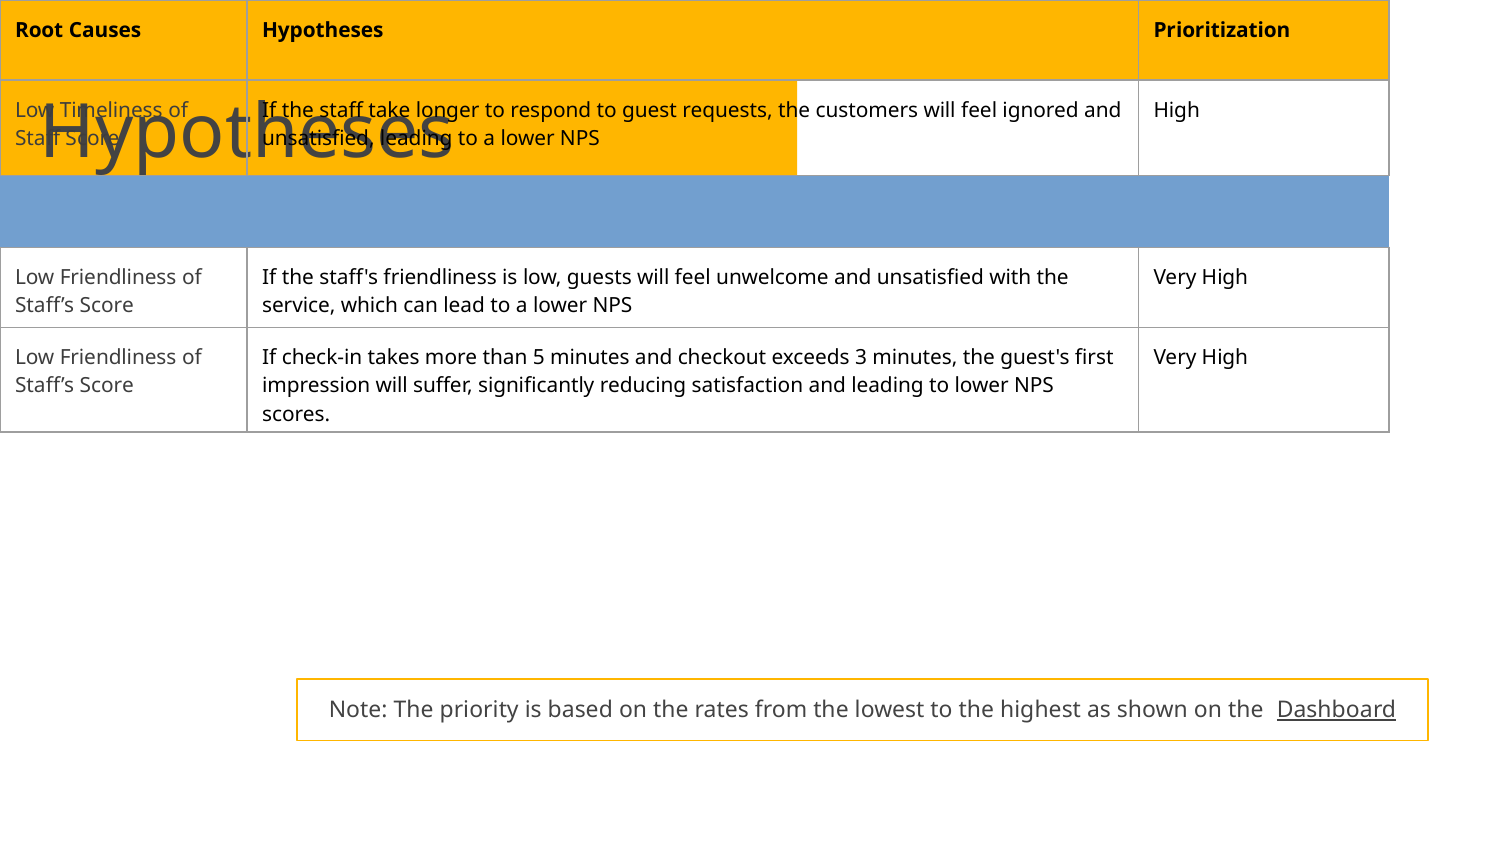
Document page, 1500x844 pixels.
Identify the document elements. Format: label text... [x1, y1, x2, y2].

table_cell Low Friendliness of Staff’s Score [1, 328, 246, 431]
table_header Root Causes [1, 1, 246, 79]
table_cell Low Timeliness of Staff Score [1, 81, 246, 175]
table_cell If the staff take longer to respond to guest requests, the customers will feel ignored and unsatisfied, leading to a lower NPS [248, 81, 1138, 175]
text_box Note: The priority is based on the rates from the lowest to the highest as shown on the Dashboard [297, 679, 1428, 741]
table_cell High [1139, 81, 1388, 175]
table_cell Very High [1139, 248, 1388, 327]
table_cell Low Friendliness of Staff’s Score [1, 248, 246, 327]
table_cell If check-in takes more than 5 minutes and checkout exceeds 3 minutes, the guest's first impression will suffer, significantly reducing satisfaction and leading to lower NPS scores. [248, 328, 1138, 431]
table_header Hypotheses [248, 1, 1138, 79]
table_header Prioritization [1139, 1, 1388, 79]
table_cell If the staff's friendliness is low, guests will feel unwelcome and unsatisfied with the service, which can lead to a lower NPS [248, 248, 1138, 327]
table_header [50, 50, 86, 125]
table_header [25, 25, 61, 100]
table_cell Very High [1139, 328, 1388, 431]
table_header [75, 75, 111, 150]
